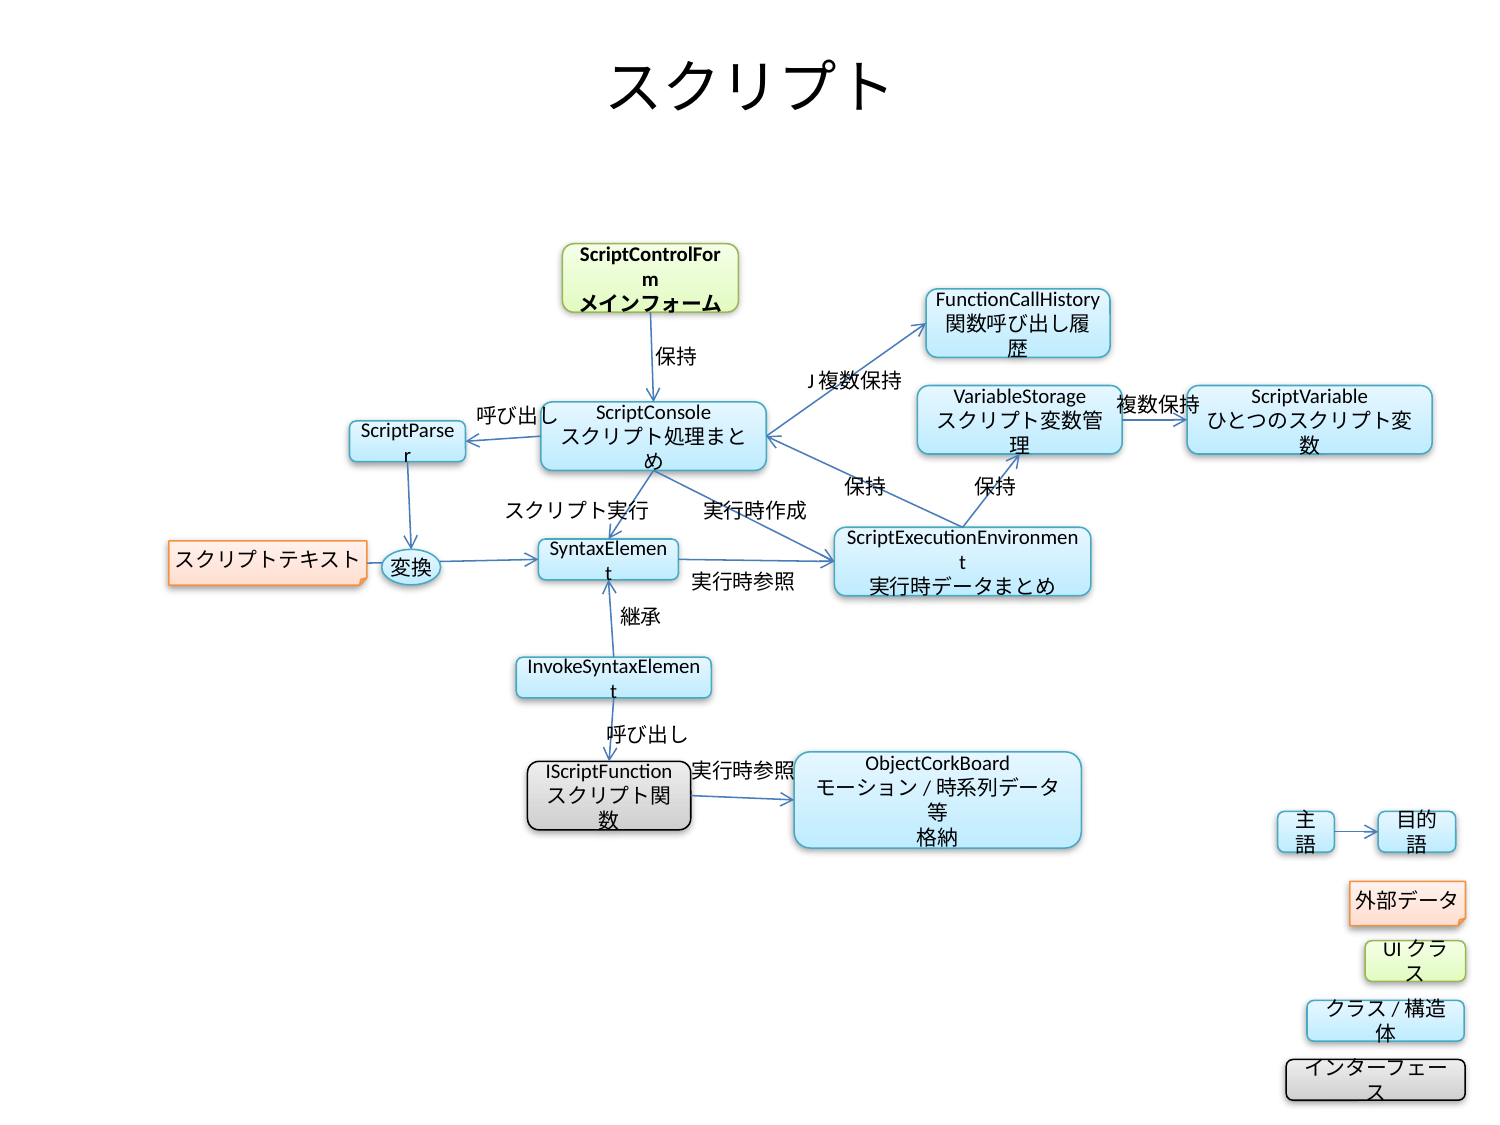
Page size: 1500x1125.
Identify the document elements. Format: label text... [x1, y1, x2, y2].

text_box 実行時参照 [691, 751, 802, 789]
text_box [653, 470, 833, 562]
text_box クラス/構造体 [1306, 999, 1465, 1042]
text_box スクリプトテキスト [168, 540, 368, 587]
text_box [650, 312, 654, 402]
text_box ScriptControlForm メインフォーム [561, 242, 740, 313]
text_box インターフェース [1285, 1058, 1466, 1102]
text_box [608, 697, 615, 762]
text_box IScriptFunction スクリプト関数 [526, 760, 692, 831]
text_box FunctionCallHistory 関数呼び出し履歴 [925, 288, 1111, 359]
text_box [351, 559, 538, 564]
text_box 複数保持 [1116, 385, 1206, 423]
text_box 目的語 [1377, 810, 1457, 853]
text_box 外部データ [1349, 880, 1467, 927]
text_box ScriptParser [348, 420, 467, 463]
text_box 主語 [1276, 810, 1336, 853]
text_box 呼び出し [476, 397, 565, 434]
text_box InvokeSyntaxElement [515, 656, 713, 699]
title スクリプト [75, 45, 1425, 126]
text_box ObjectCorkBoard モーション/時系列データ等 格納 [793, 751, 1083, 849]
text_box ScriptVariable ひとつのスクリプト変数 [1186, 384, 1433, 455]
text_box VariableStorage スクリプト変数管理 [930, 384, 1123, 455]
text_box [683, 795, 810, 801]
text_box 継承 [620, 597, 668, 635]
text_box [968, 454, 1020, 528]
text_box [608, 579, 614, 658]
text_box 実行時参照 [691, 572, 802, 600]
text_box ScriptExecutionEnvironment 実行時データまとめ [833, 526, 1092, 597]
text_box UIクラス [1364, 939, 1467, 983]
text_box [608, 470, 652, 540]
text_box 変換 [385, 549, 405, 557]
text_box ScriptConsole スクリプト処理まとめ [540, 401, 747, 472]
text_box 保持 [659, 338, 704, 375]
text_box SyntaxElement [537, 538, 680, 581]
text_box スクリプト実行 [504, 491, 603, 529]
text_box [752, 322, 927, 437]
text_box 呼び出し [620, 716, 695, 753]
text_box 変換 [413, 548, 437, 557]
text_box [407, 461, 412, 550]
text_box 変換 [382, 573, 440, 586]
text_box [466, 436, 555, 442]
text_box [752, 436, 963, 528]
